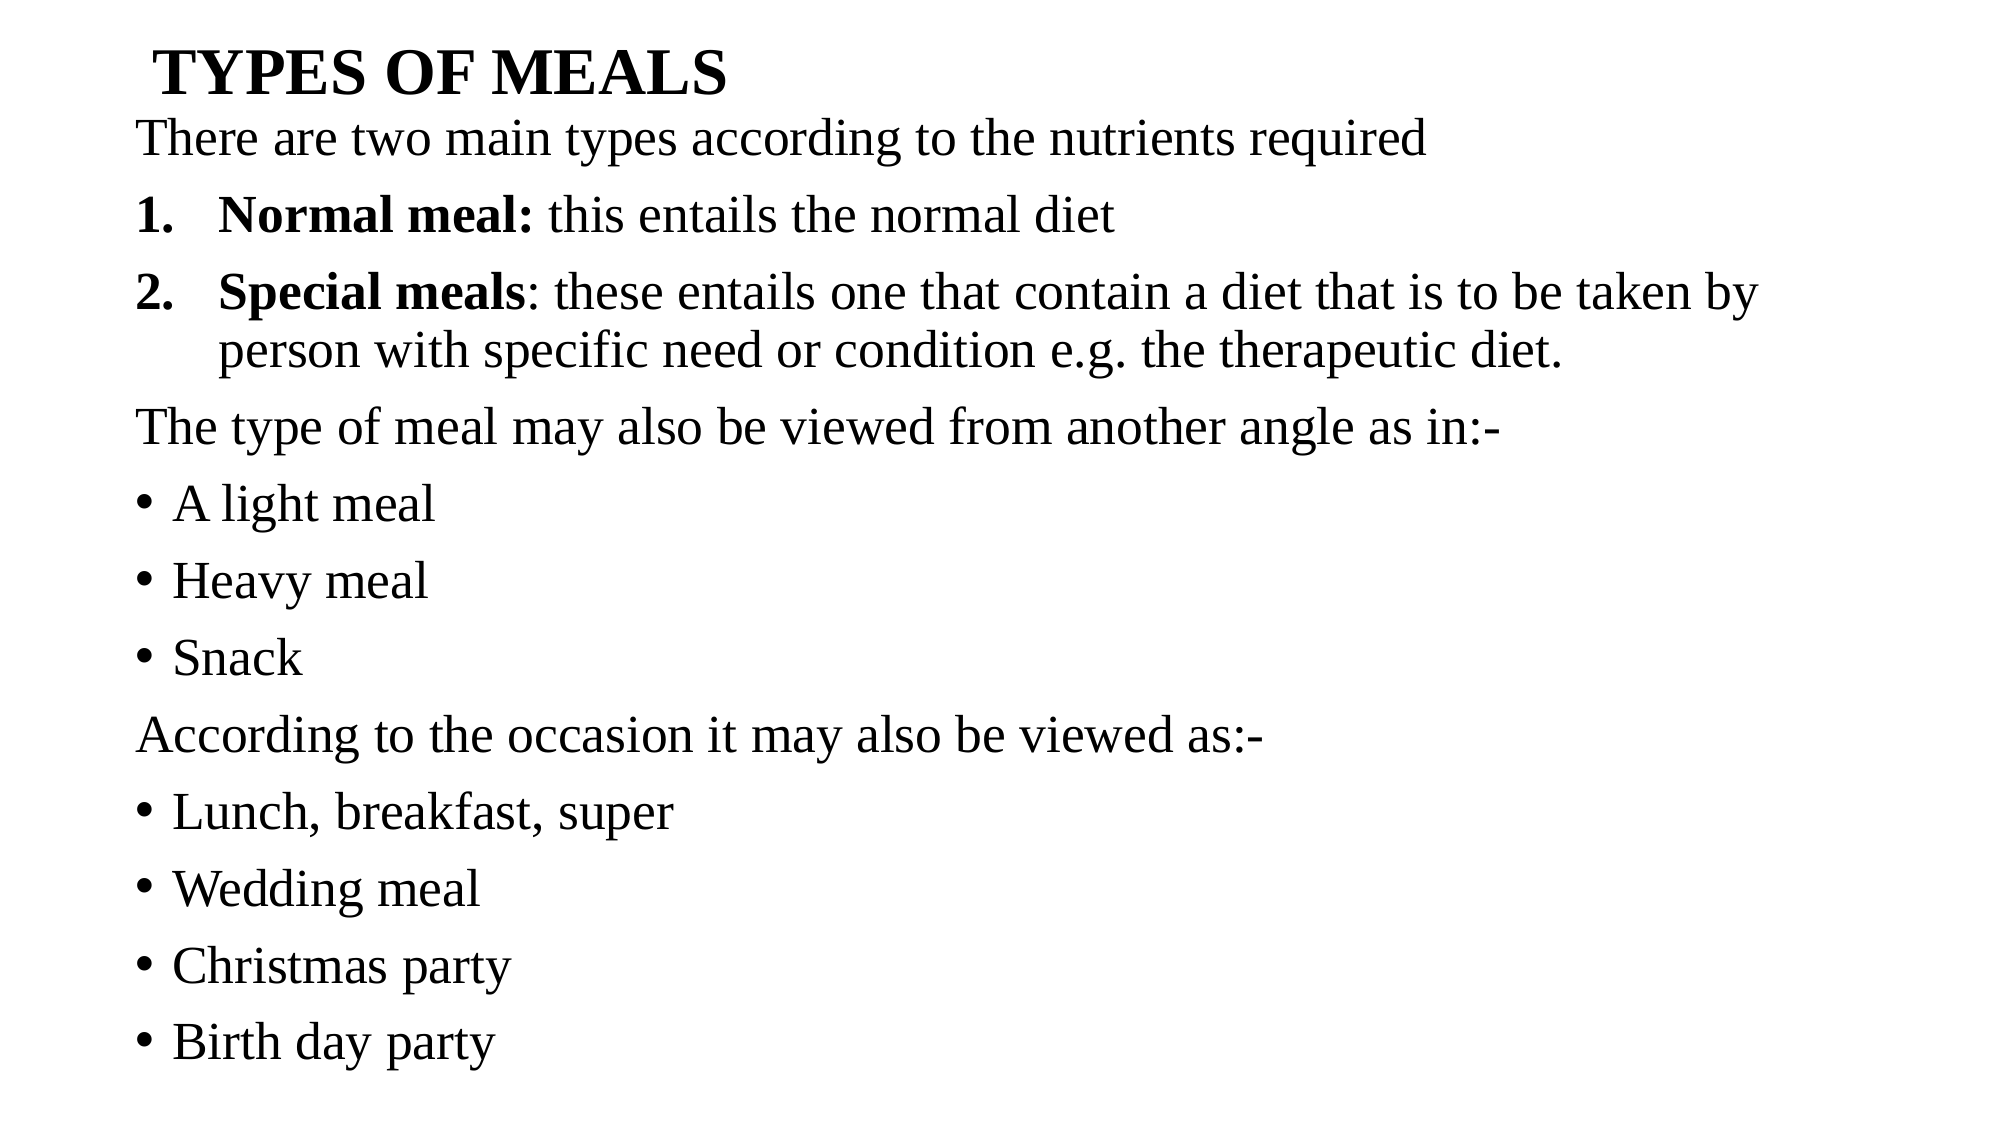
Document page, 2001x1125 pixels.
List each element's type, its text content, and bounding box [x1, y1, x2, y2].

title TYPES OF MEALS [137, 16, 1863, 130]
list There are two main types according to the nutrients required Normal meal: this entails the normal diet Special meals: these entails one that contain a diet that is to be taken by person with specific need or condition e.g. the therapeutic diet. The type of meal may also be viewed from another angle as in:- A light meal Heavy meal Snack According to the occasion it may also be viewed as:- Lunch, breakfast, super Wedding meal Christmas party Birth day party [120, 101, 1862, 1086]
